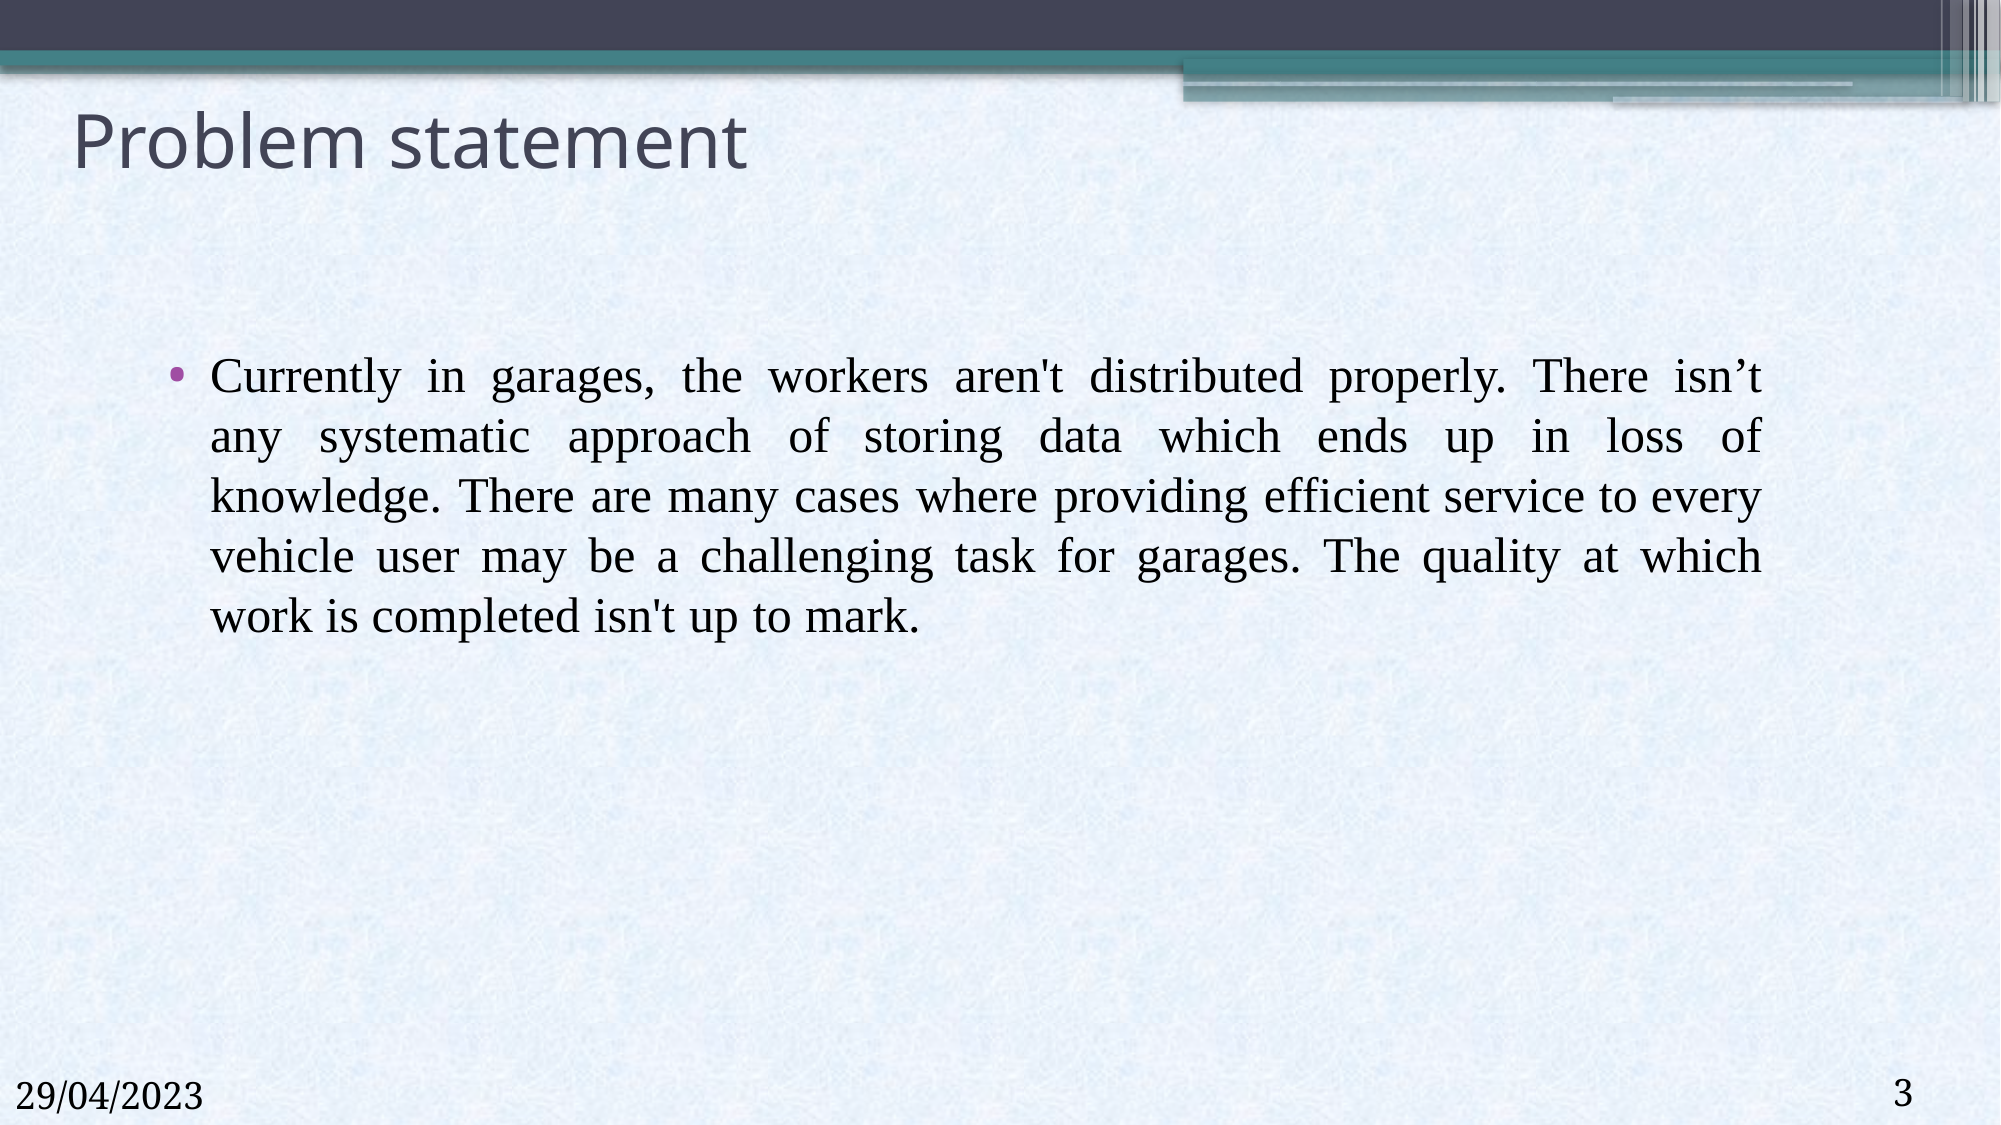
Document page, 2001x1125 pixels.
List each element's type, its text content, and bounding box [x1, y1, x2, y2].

text_box 3 [1878, 1061, 2000, 1122]
text_box 29/04/2023 [0, 1064, 358, 1125]
list Currently in garages, the workers aren't distributed properly. There isn’t any systematic approach of storing data which ends up in loss of knowledge. There are many cases where providing efficient service to every vehicle user may be a challenging task for garages. The quality at which work is completed isn't up to mark. [135, 335, 1778, 909]
title Problem statement [56, 51, 1857, 226]
